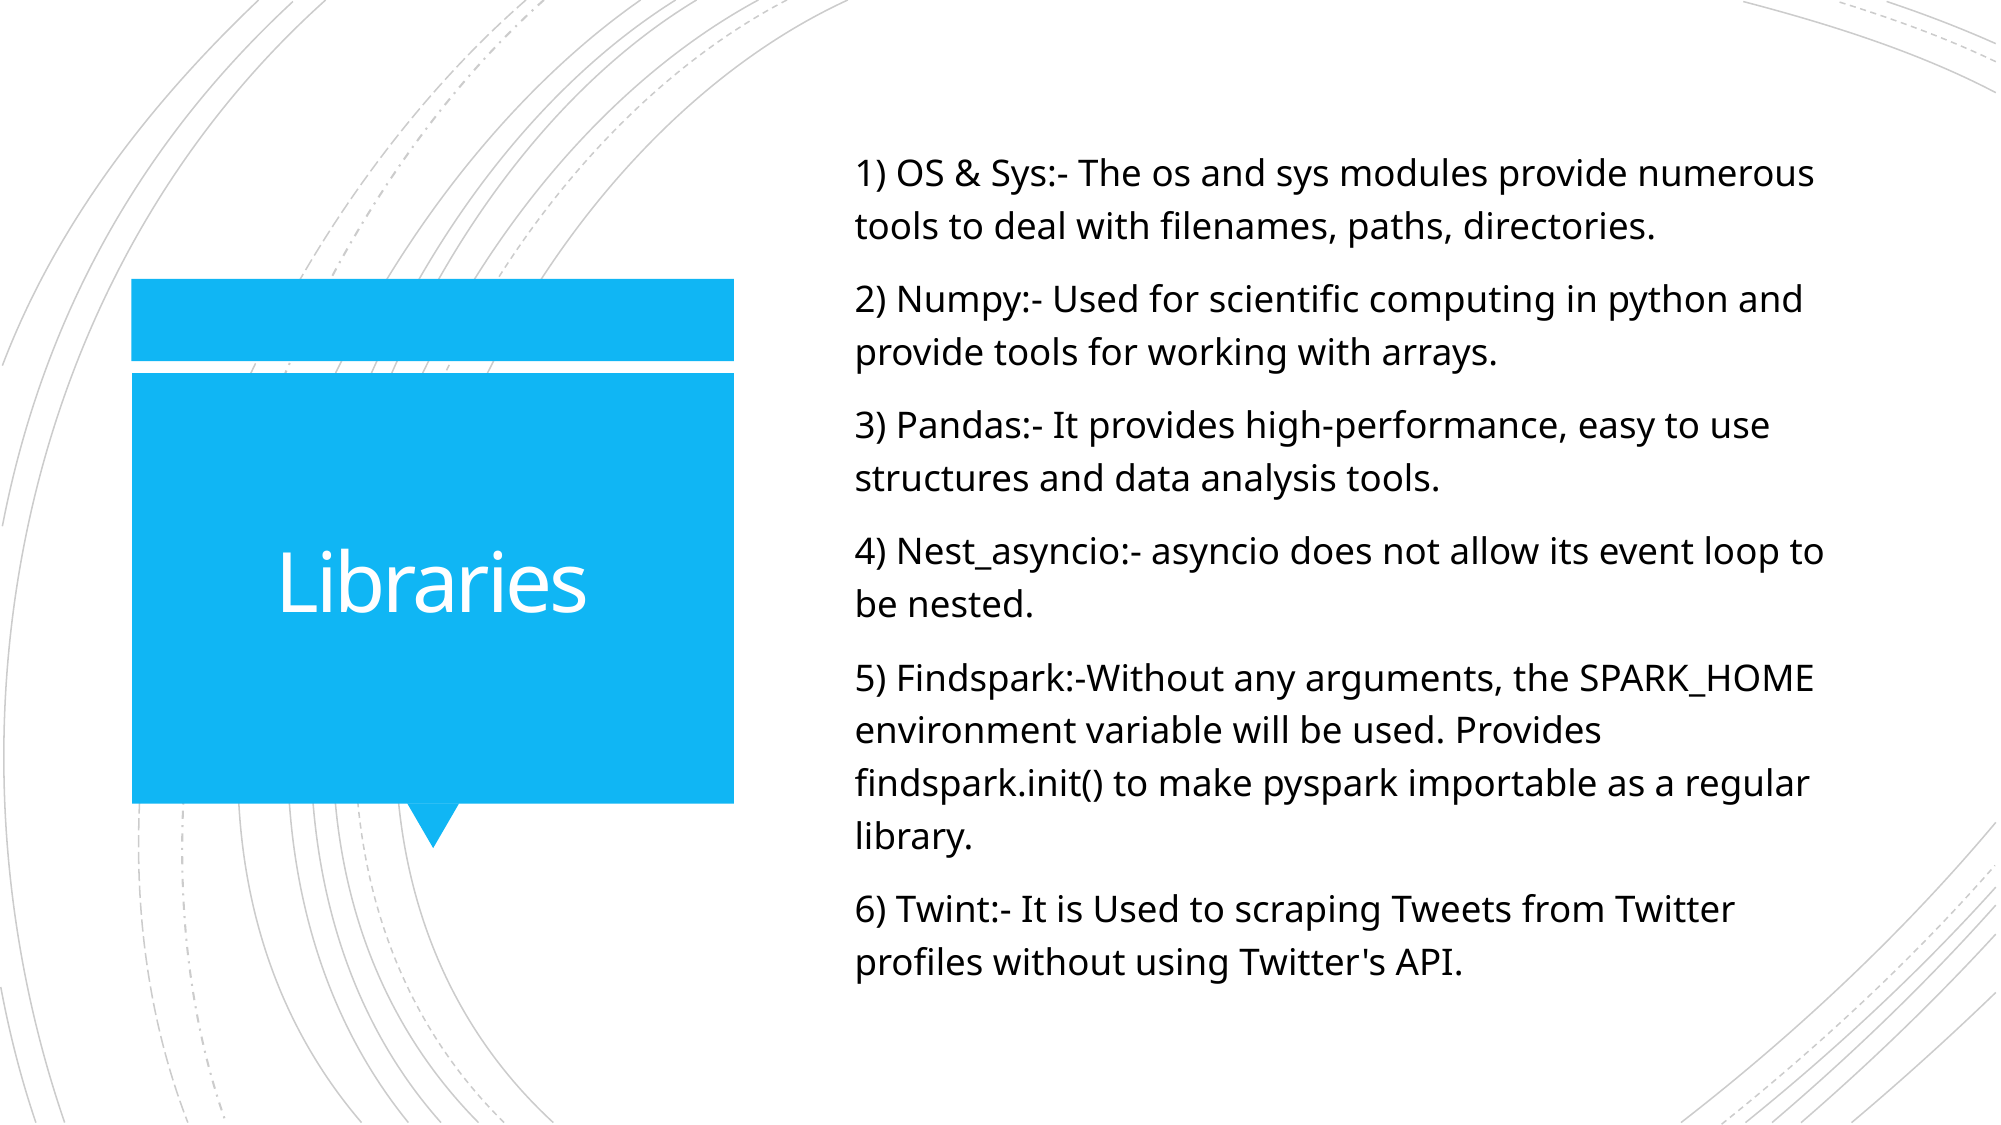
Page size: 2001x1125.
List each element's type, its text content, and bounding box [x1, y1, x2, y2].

title Libraries [145, 385, 720, 789]
list 1) OS & Sys:- The os and sys modules provide numerous tools to deal with filenames, paths, directories. 2) Numpy:- Used for scientific computing in python and provide tools for working with arrays. 3) Pandas:- It provides high-performance, easy to use structures and data analysis tools. 4) Nest_asyncio:- asyncio does not allow its event loop to be nested. 5) Findspark:-Without any arguments, the SPARK_HOME environment variable will be used. Provides findspark.init() to make pyspark importable as a regular library. 6) Twint:- It is Used to scraping Tweets from Twitter profiles without using Twitter's API. [839, 131, 1871, 993]
